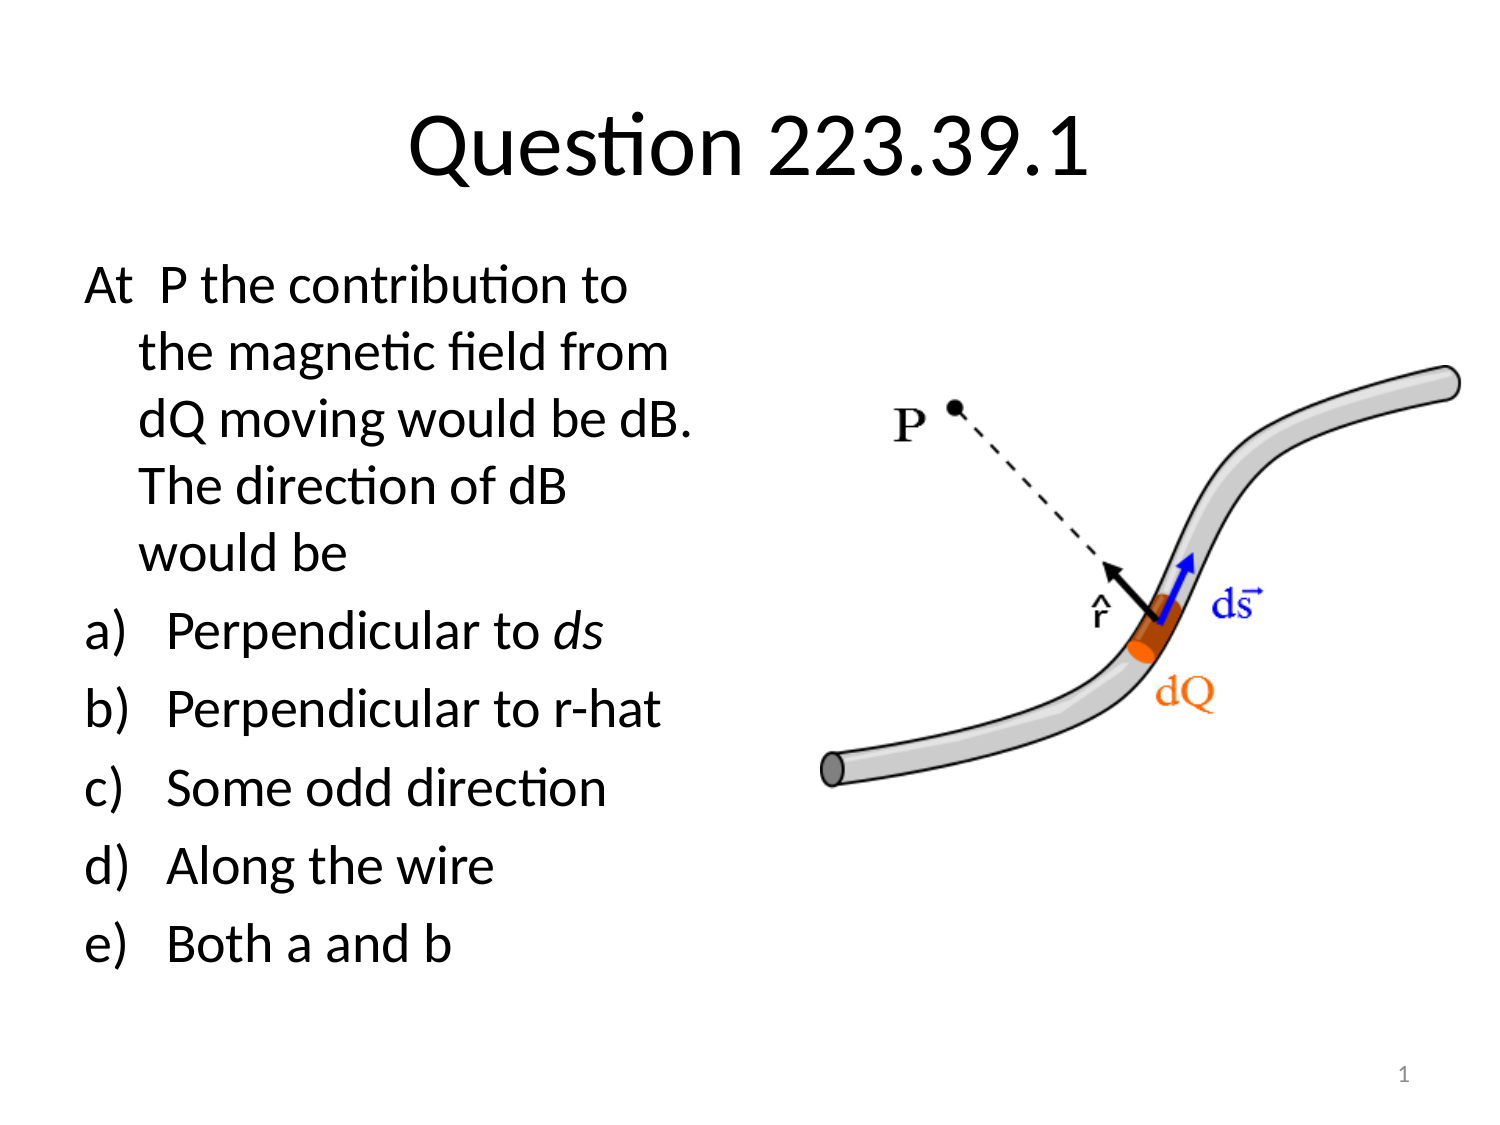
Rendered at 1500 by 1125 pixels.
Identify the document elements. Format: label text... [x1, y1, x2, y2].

picture [820, 365, 1463, 789]
title Question 223.39.1 [75, 45, 1425, 233]
slide_number 1 [1074, 1042, 1425, 1103]
list At P the contribution to the magnetic field from dQ moving would be dB. The direction of dB would be Perpendicular to ds Perpendicular to r-hat Some odd direction Along the wire Both a and b [69, 239, 733, 983]
